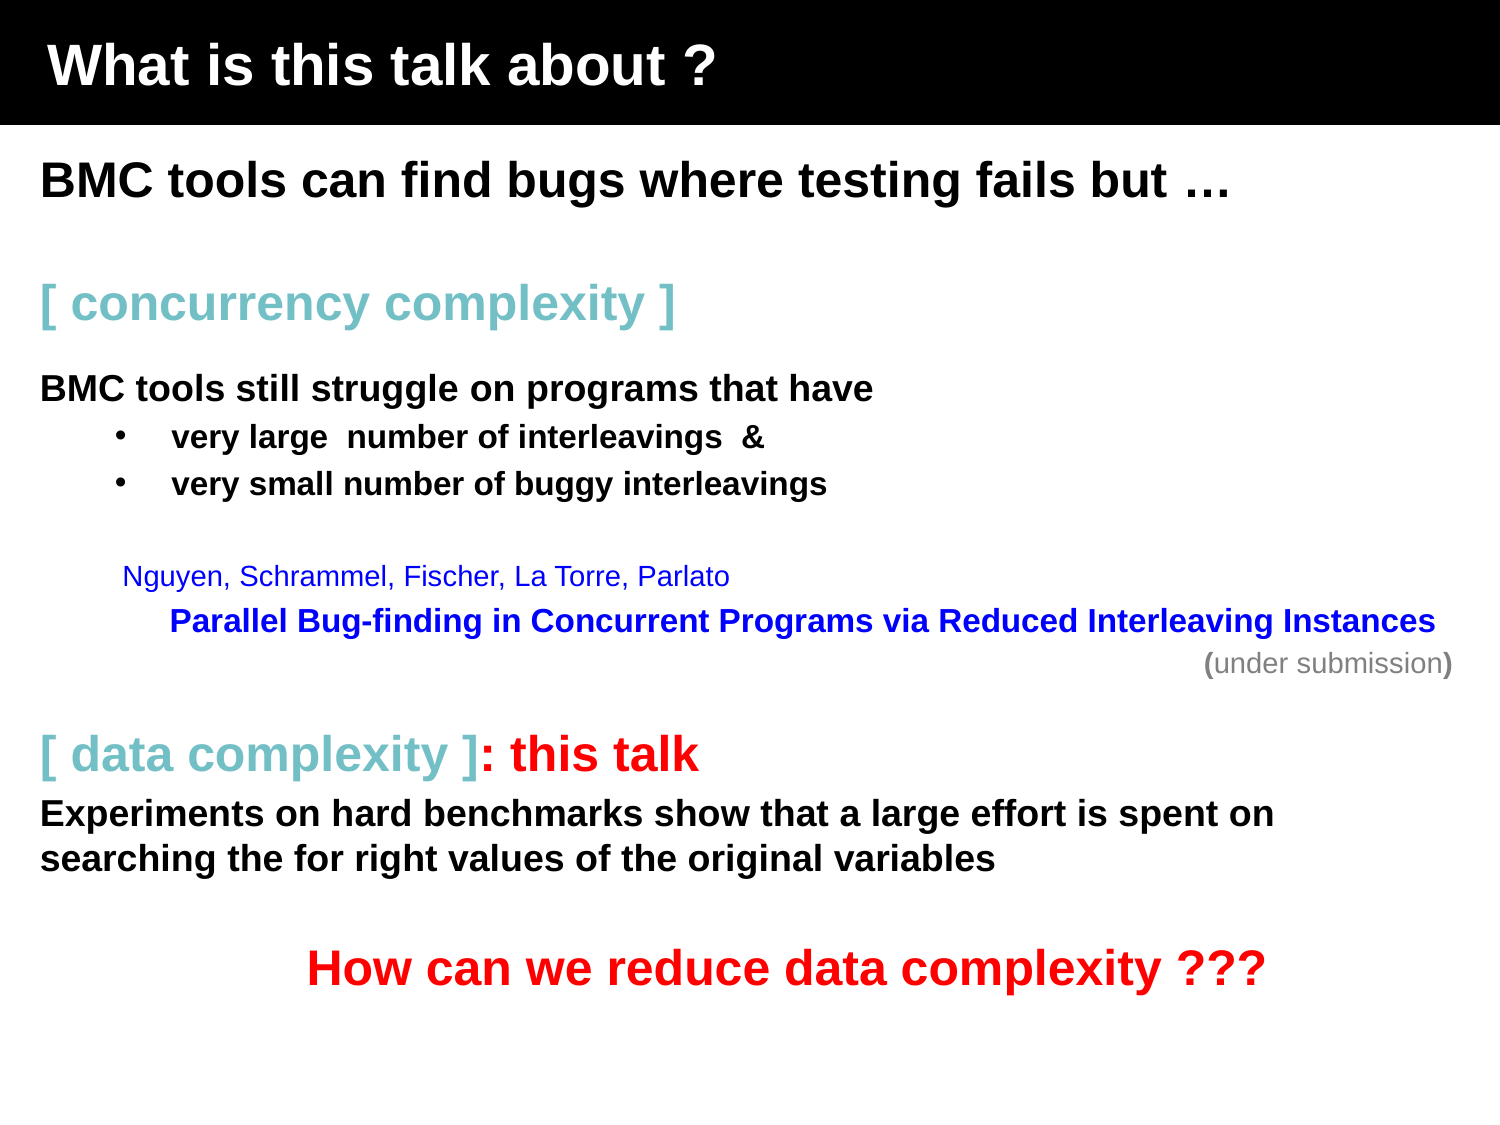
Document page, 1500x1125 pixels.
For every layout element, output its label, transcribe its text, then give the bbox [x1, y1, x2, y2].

list BMC tools can find bugs where testing fails but … [ concurrency complexity ] BMC tools still struggle on programs that have very large number of interleavings & very small number of buggy interleavings Nguyen, Schrammel, Fischer, La Torre, Parlato Parallel Bug-finding in Concurrent Programs via Reduced Interleaving Instances (under submission) [ data complexity ]: this talk Experiments on hard benchmarks show that a large effort is spent on searching the for right values of the original variables How can we reduce data complexity ??? [24, 140, 1475, 1078]
title What is this talk about ? [0, 0, 1500, 125]
